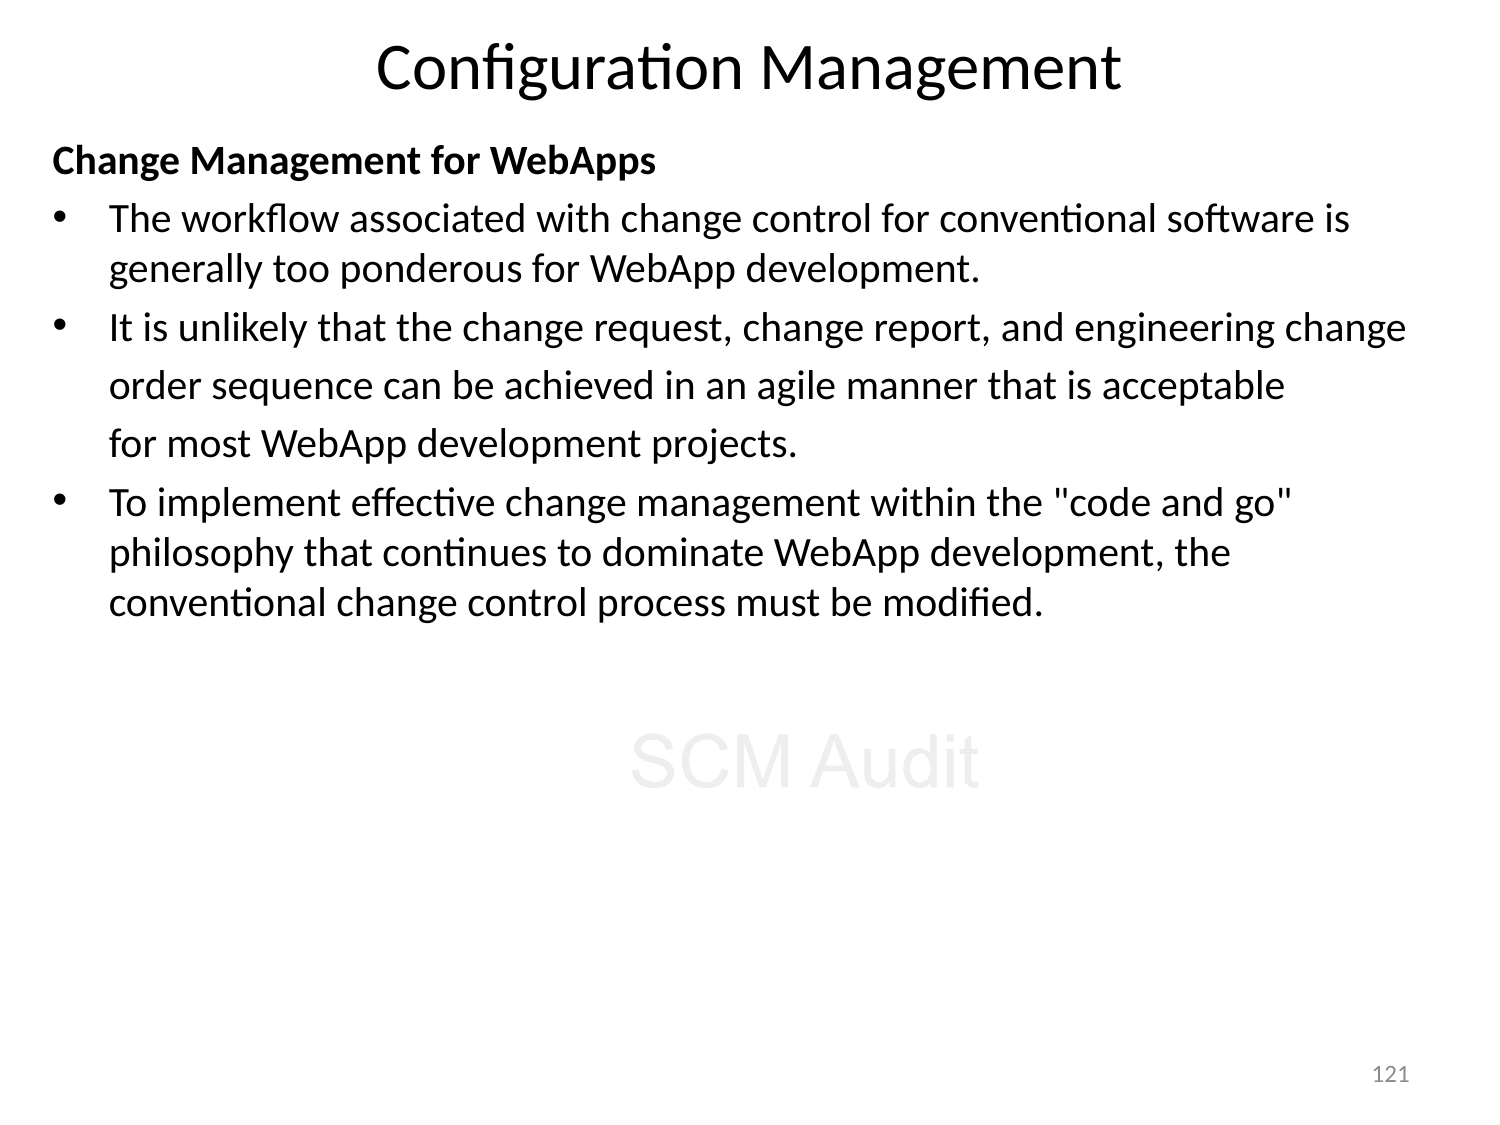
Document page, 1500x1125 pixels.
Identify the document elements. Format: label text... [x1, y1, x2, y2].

text_box Change Management for WebApps The workflow associated with change control for conventional software is generally too ponderous for WebApp development. It is unlikely that the change request, change report, and engineering change order sequence can be achieved in an agile manner that is acceptable for most WebApp development projects. To implement effective change management within the "code and go" philosophy that continues to dominate WebApp development, the conventional change control process must be modified. [37, 124, 1463, 1113]
title Configuration Management [75, 0, 1425, 124]
